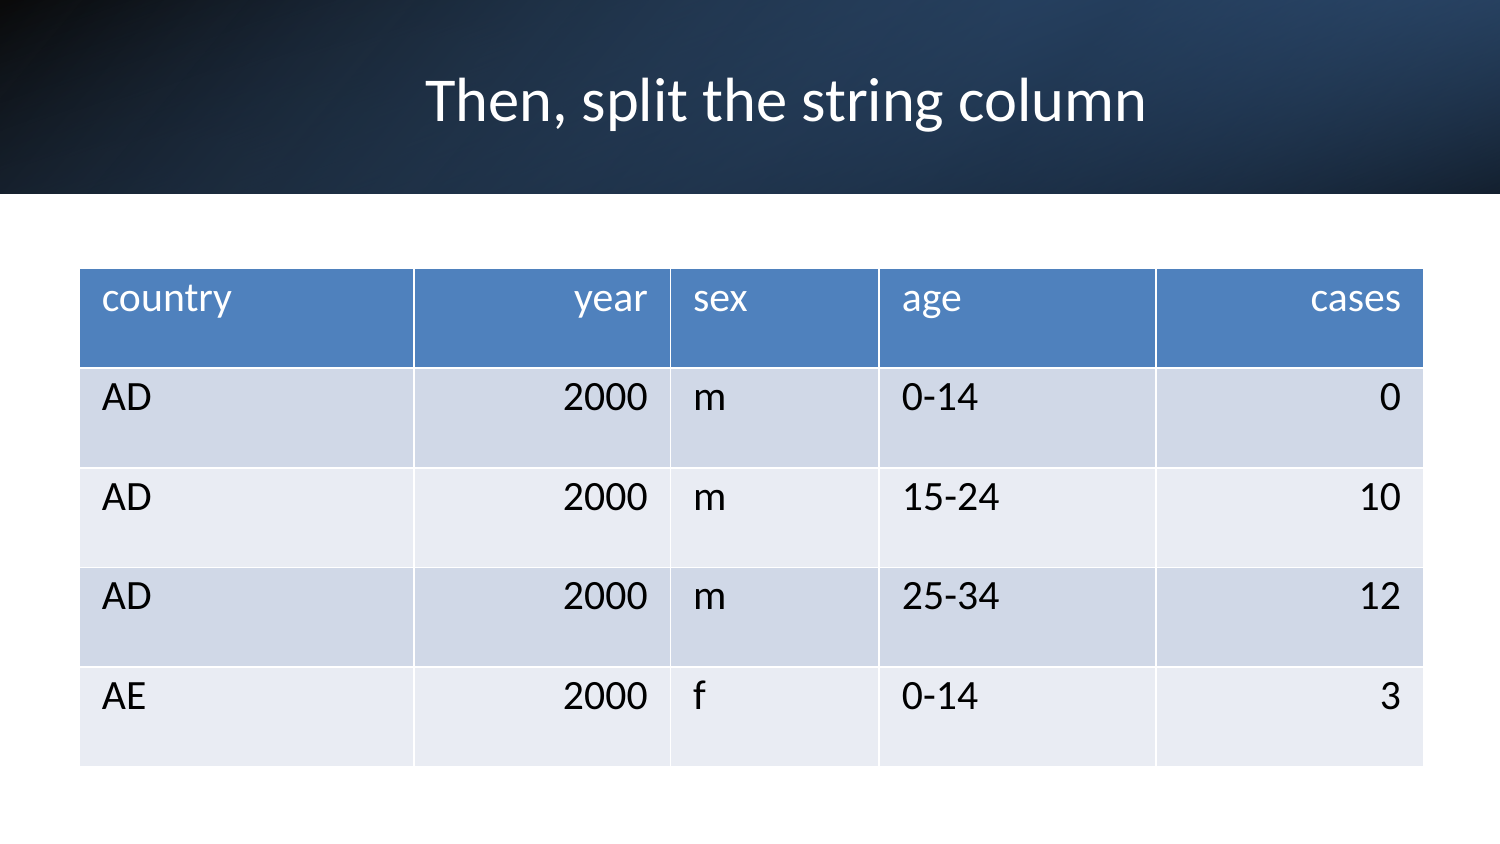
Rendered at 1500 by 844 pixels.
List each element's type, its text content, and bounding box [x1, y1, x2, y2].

table_cell AD [80, 568, 413, 666]
table_header sex [671, 269, 878, 367]
table_cell 0-14 [880, 369, 1155, 467]
table_cell 12 [1157, 568, 1423, 666]
table_cell 15-24 [880, 469, 1155, 567]
table_cell 2000 [415, 668, 670, 766]
table_cell 10 [1157, 469, 1423, 567]
table_cell AD [80, 369, 413, 467]
text_box [0, 0, 1500, 196]
table_header country [80, 269, 413, 367]
table_cell AE [80, 668, 413, 766]
table_cell f [671, 668, 878, 766]
table_cell 2000 [415, 469, 670, 567]
table_header cases [1157, 269, 1423, 367]
table_cell 0-14 [880, 668, 1155, 766]
table_header year [415, 269, 670, 367]
table_cell m [671, 469, 878, 567]
table_cell AD [80, 469, 413, 567]
table_cell m [671, 369, 878, 467]
title Then, split the string column [168, 42, 1405, 151]
text_box [0, 196, 1500, 844]
table_cell 25-34 [880, 568, 1155, 666]
table_cell 3 [1157, 668, 1423, 766]
table_header age [880, 269, 1155, 367]
table_cell 2000 [415, 369, 670, 467]
table_cell 0 [1157, 369, 1423, 467]
table_cell m [671, 568, 878, 666]
table_cell 2000 [415, 568, 670, 666]
